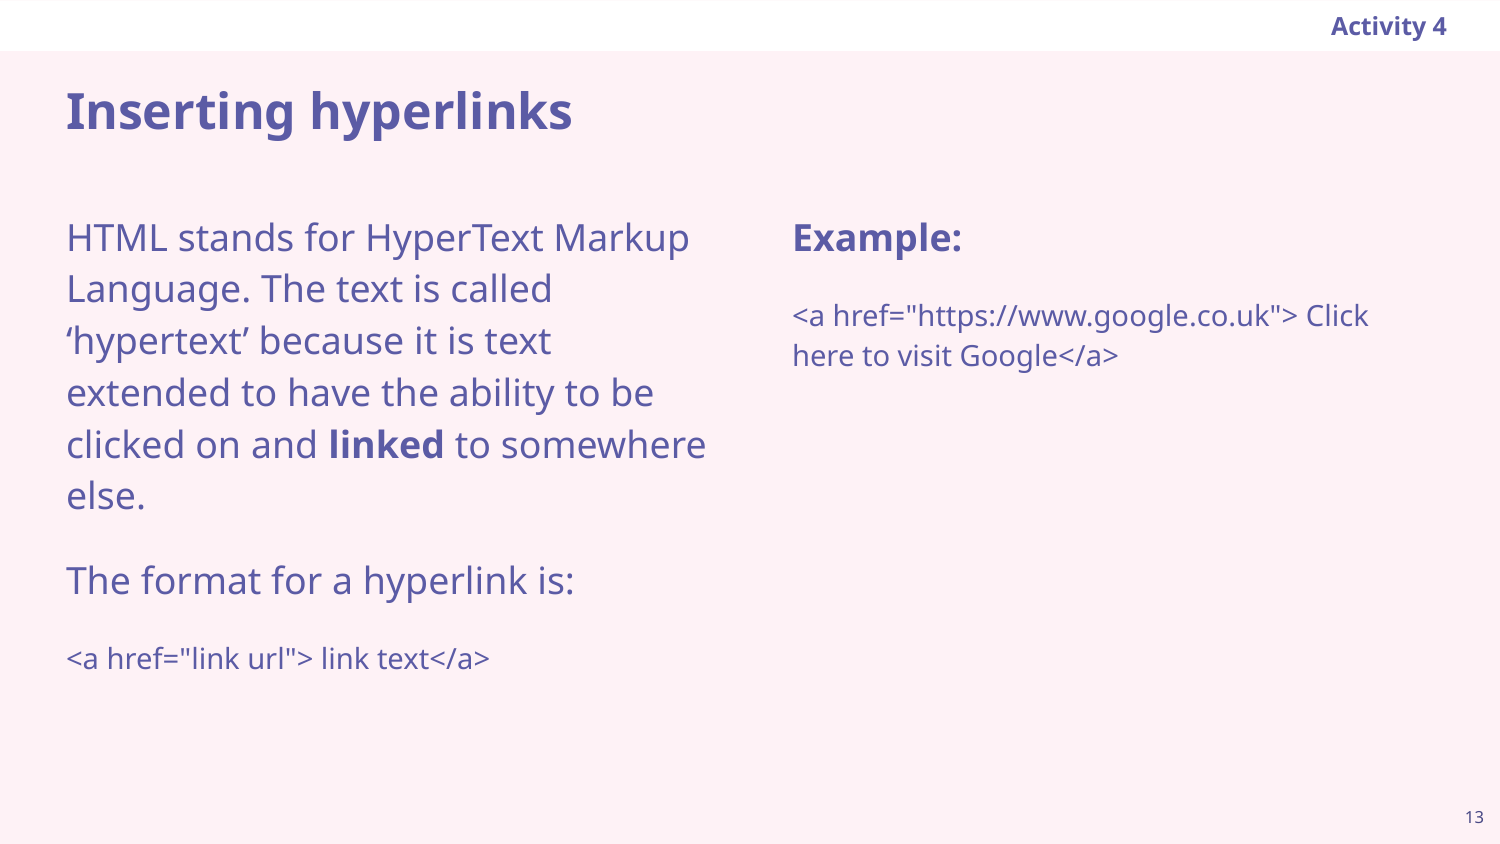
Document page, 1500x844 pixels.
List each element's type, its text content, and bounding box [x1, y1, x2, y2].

subtitle Activity 4 [862, 0, 1448, 52]
slide_number ‹#› [1448, 792, 1500, 844]
list Example: <a href="https://www.google.co.uk"> Click here to visit Google</a> [776, 191, 1449, 793]
title Inserting hyperlinks [51, 52, 1449, 167]
list HTML stands for HyperText Markup Language. The text is called ‘hypertext’ because it is text extended to have the ability to be clicked on and linked to somewhere else. The format for a hyperlink is: <a href="link url"> link text</a> [51, 191, 723, 793]
